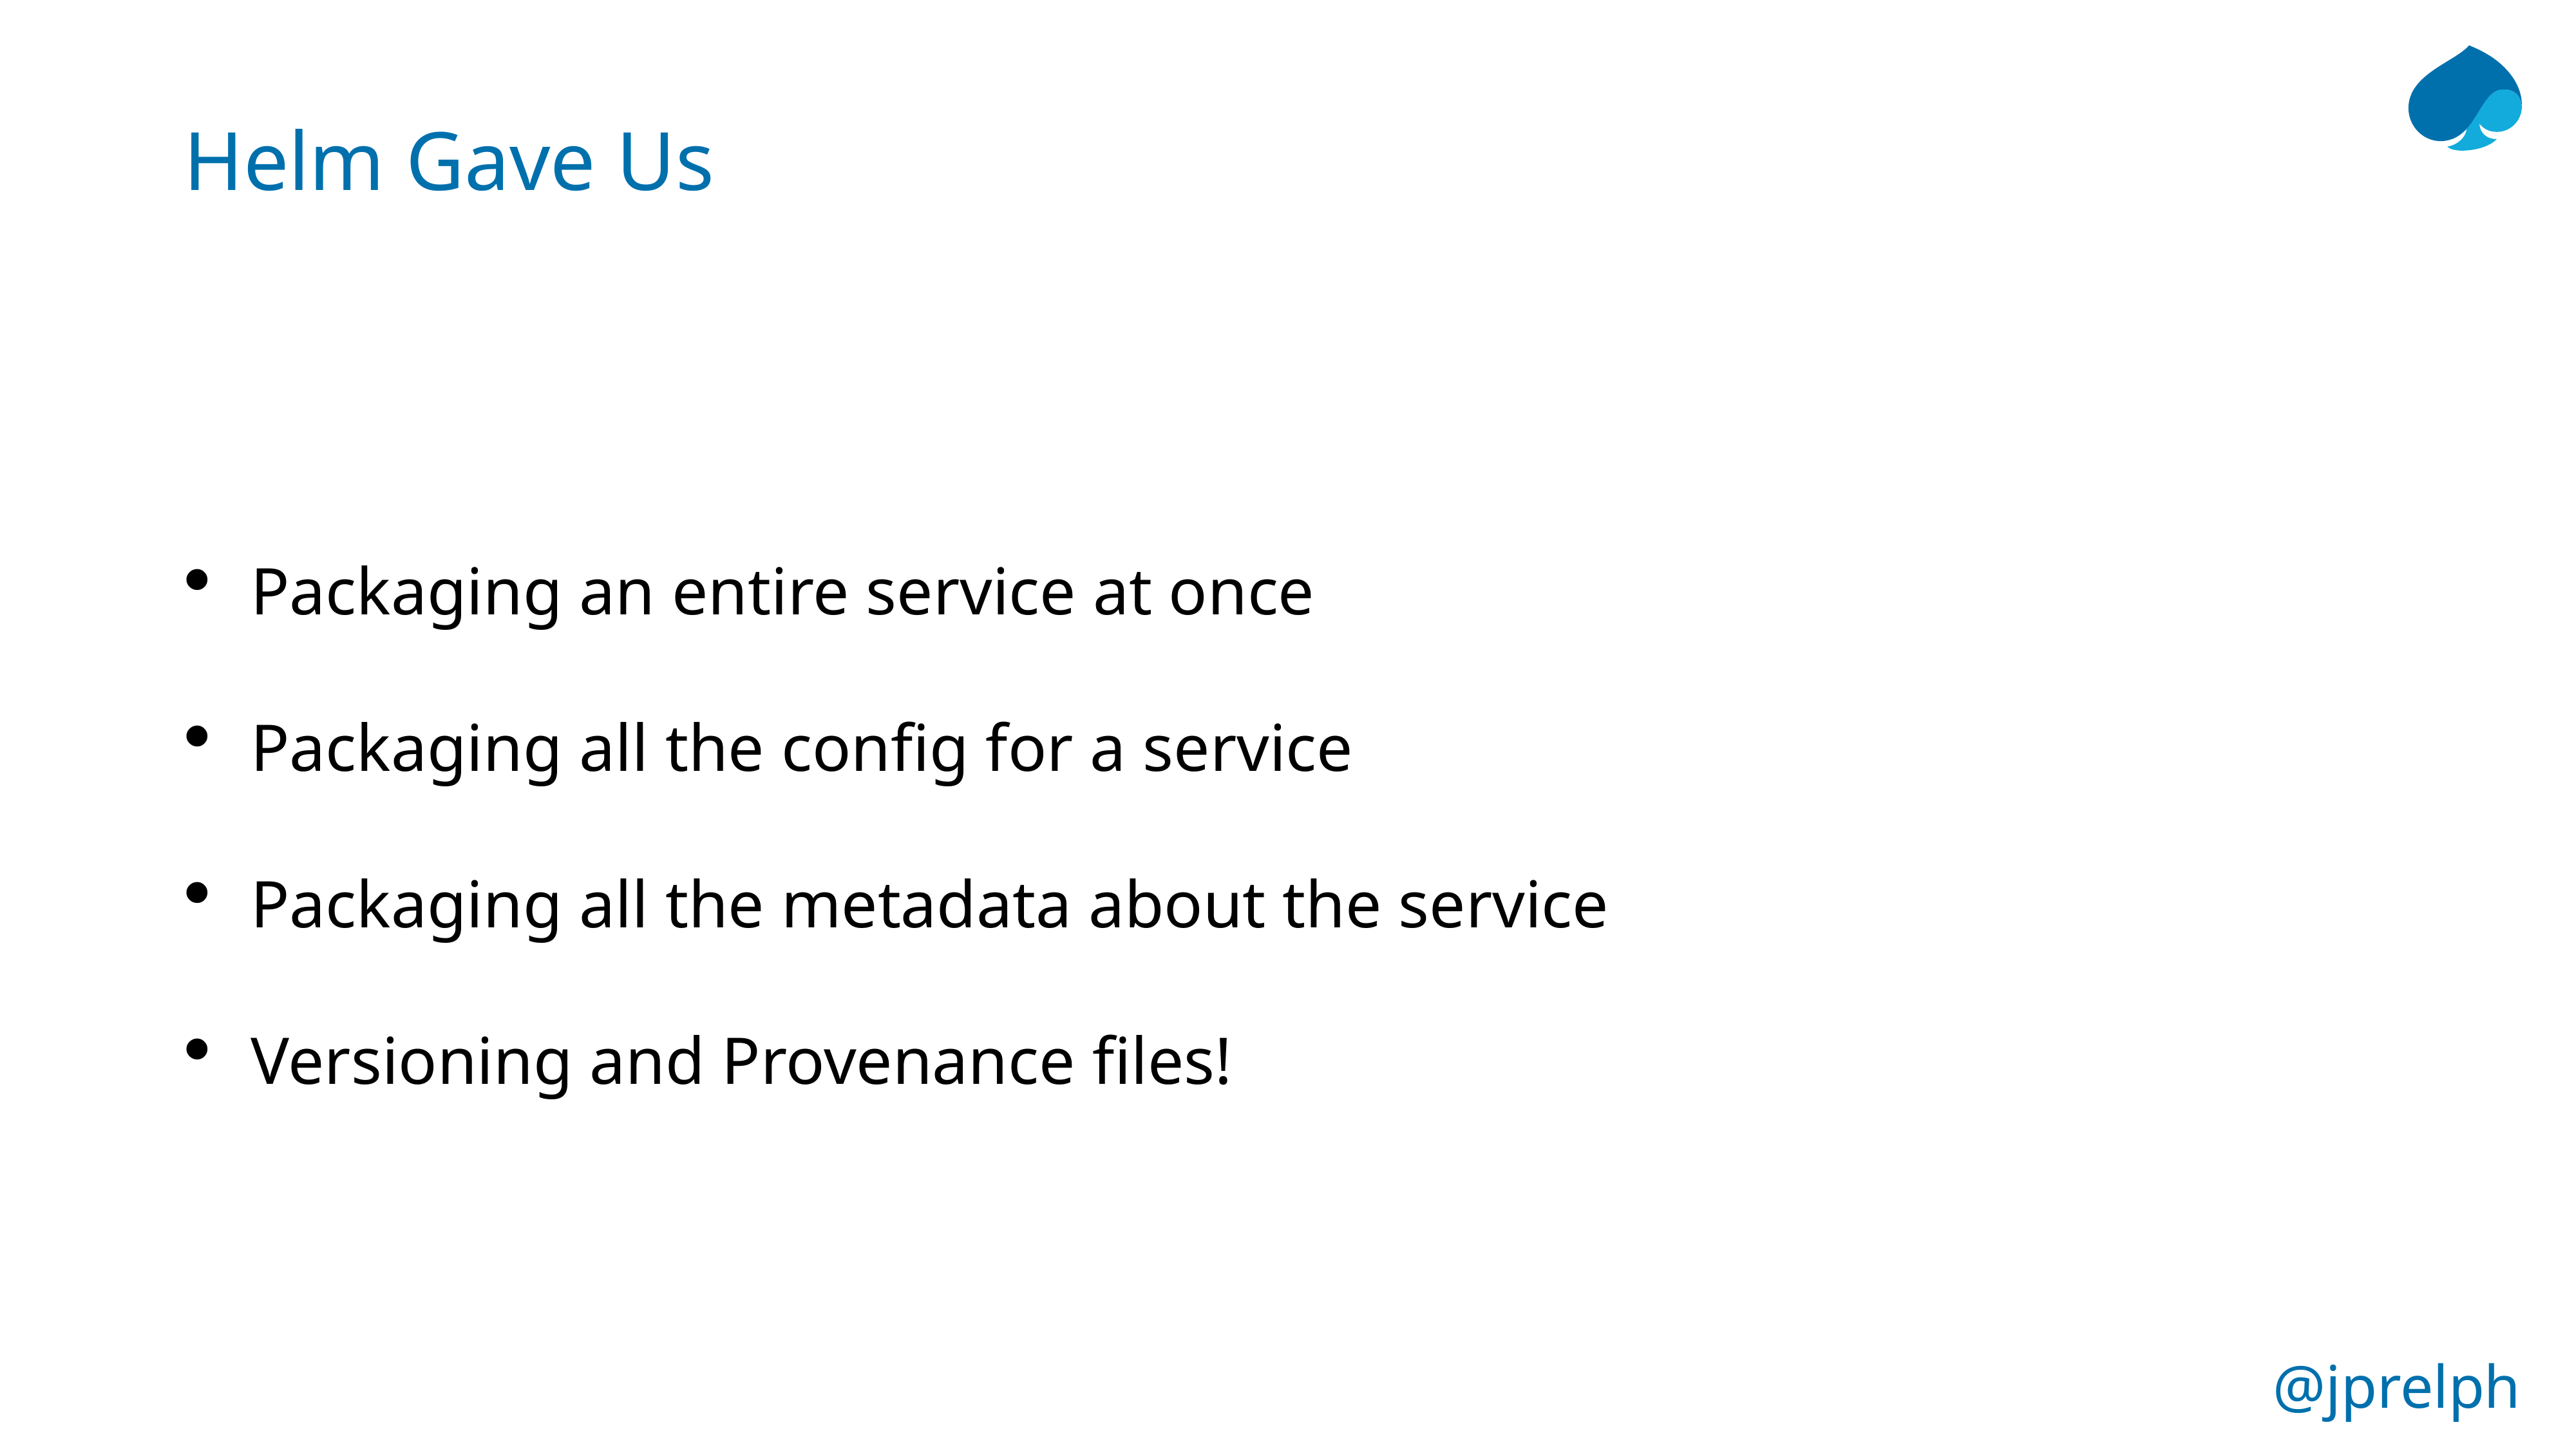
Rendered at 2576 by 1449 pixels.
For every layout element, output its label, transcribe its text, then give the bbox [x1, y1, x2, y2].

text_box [2408, 45, 2523, 151]
text_box @jprelph [2268, 1343, 2566, 1426]
list Packaging an entire service at once Packaging all the config for a service Packaging all the metadata about the service Versioning and Provenance files! [178, 332, 2398, 1316]
title Helm Gave Us [178, 37, 2398, 279]
